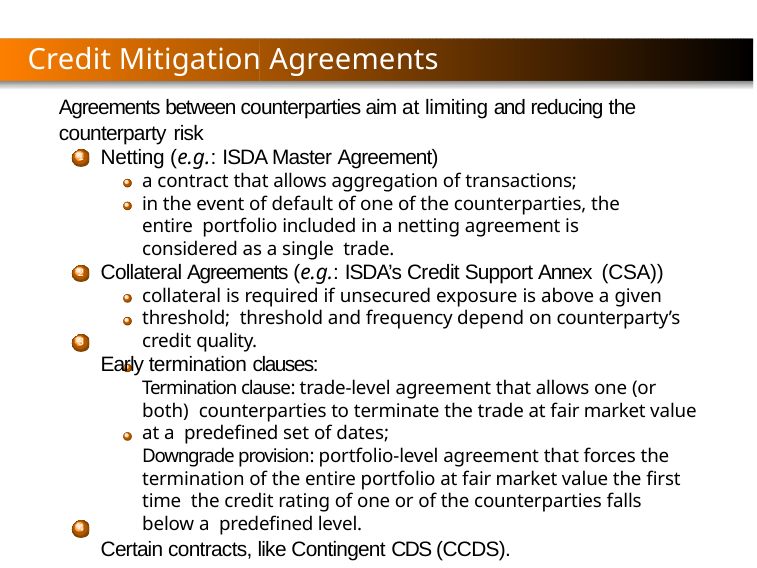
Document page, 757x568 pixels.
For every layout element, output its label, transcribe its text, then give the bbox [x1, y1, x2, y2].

text_box [71, 519, 90, 538]
text_box [71, 149, 90, 167]
text_box Netting (e.g.: ISDA Master Agreement) a contract that allows aggregation of transactions; in the event of default of one of the counterparties, the entire portfolio included in a netting agreement is considered as a single trade. Collateral Agreements (e.g.: ISDA’s Credit Support Annex (CSA)) collateral is required if unsecured exposure is above a given threshold; threshold and frequency depend on counterparty’s credit quality. Early termination clauses: Termination clause: trade-level agreement that allows one (or both) counterparties to terminate the trade at fair market value at a predefined set of dates; Downgrade provision: portfolio-level agreement that forces the termination of the entire portfolio at fair market value the first time the credit rating of one or of the counterparties falls below a predefined level. Certain contracts, like Contingent CDS (CCDS). [98, 141, 699, 561]
text_box Credit Mitigation Agreements Agreements between counterparties aim at limiting and reducing the counterparty risk [25, 90, 656, 145]
text_box [71, 333, 90, 352]
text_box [123, 316, 132, 326]
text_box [0, 38, 754, 90]
text_box 4 [76, 519, 86, 534]
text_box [123, 432, 132, 441]
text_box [123, 363, 132, 373]
text_box [71, 264, 90, 283]
text_box 3 [76, 333, 86, 348]
text_box 2 [76, 263, 86, 279]
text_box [123, 178, 132, 188]
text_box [123, 201, 132, 211]
text_box 1 [76, 148, 86, 163]
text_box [123, 294, 132, 303]
